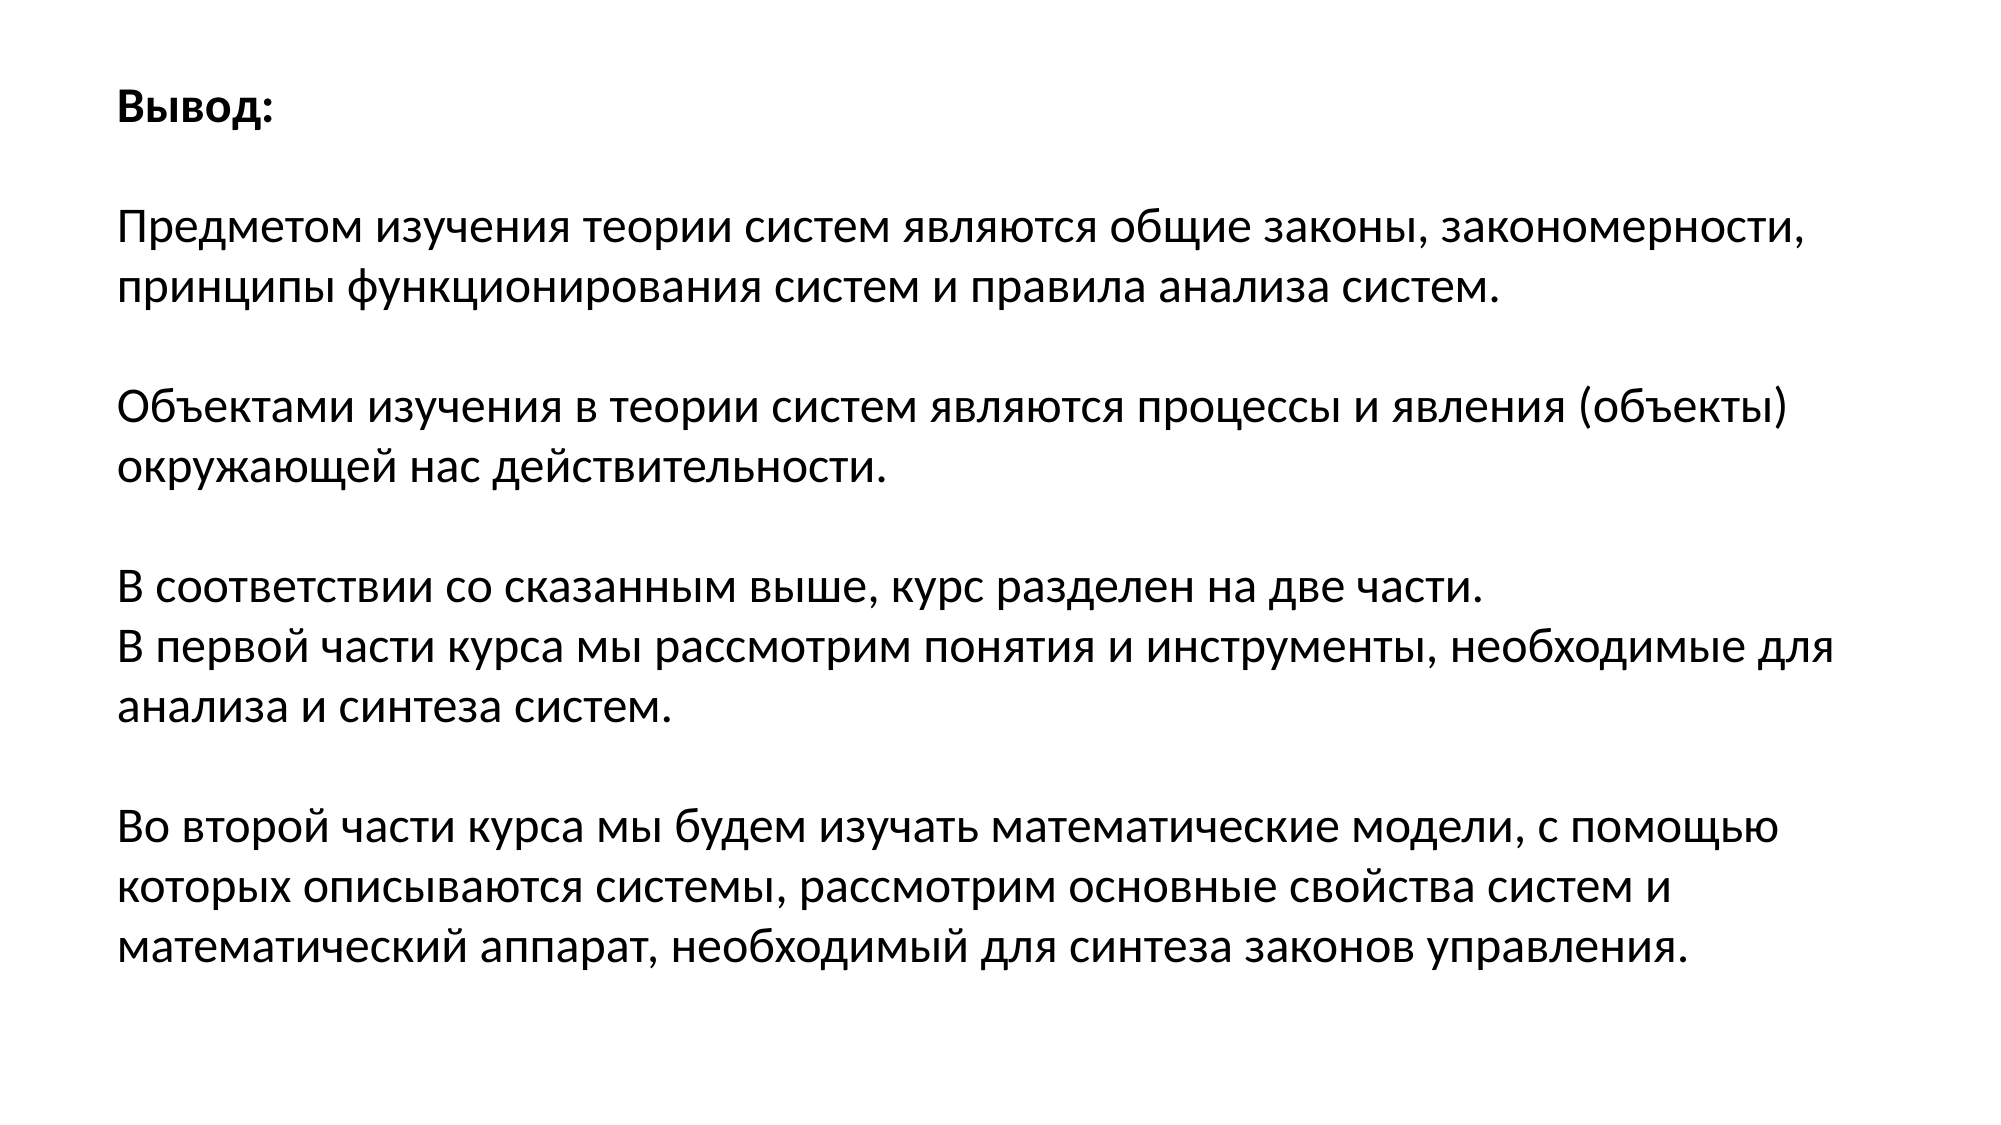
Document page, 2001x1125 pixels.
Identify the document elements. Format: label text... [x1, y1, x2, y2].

text_box Вывод: Предметом изучения теории систем являются общие законы, закономерности, принципы функционирования систем и правила анализа систем. Объектами изучения в теории систем являются процессы и явления (объекты) окружающей нас действительности. В соответствии со сказанным выше, курс разделен на две части. В первой части курса мы рассмотрим понятия и инструменты, необходимые для анализа и синтеза систем. Во второй части курса мы будем изучать математические модели, с помощью которых описываются системы, рассмотрим основные свойства систем и математический аппарат, необходимый для синтеза законов управления. [102, 65, 1898, 980]
